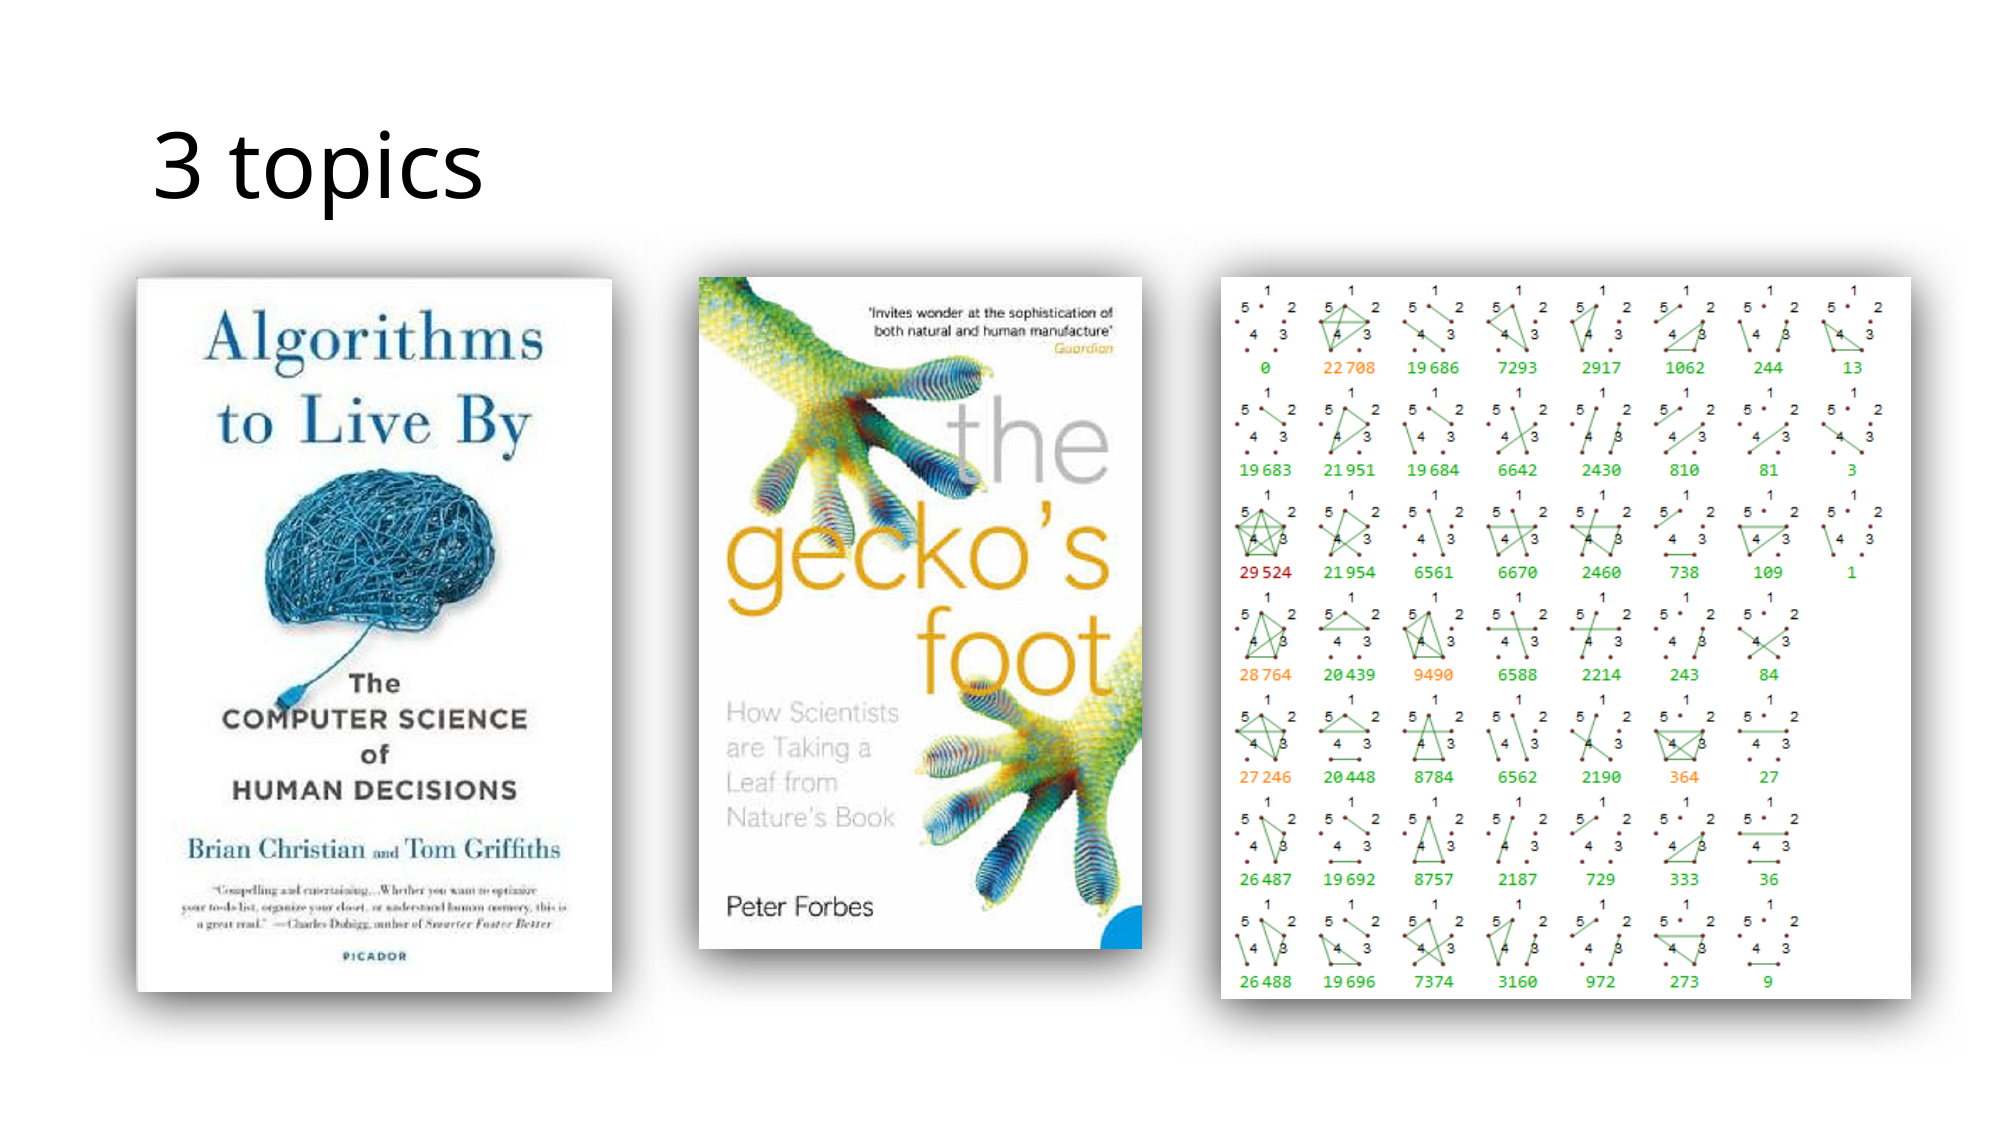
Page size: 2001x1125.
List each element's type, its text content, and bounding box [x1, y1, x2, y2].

title 3 topics [137, 59, 1863, 278]
picture [1221, 277, 1911, 999]
picture [699, 277, 1142, 949]
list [136, 277, 612, 992]
